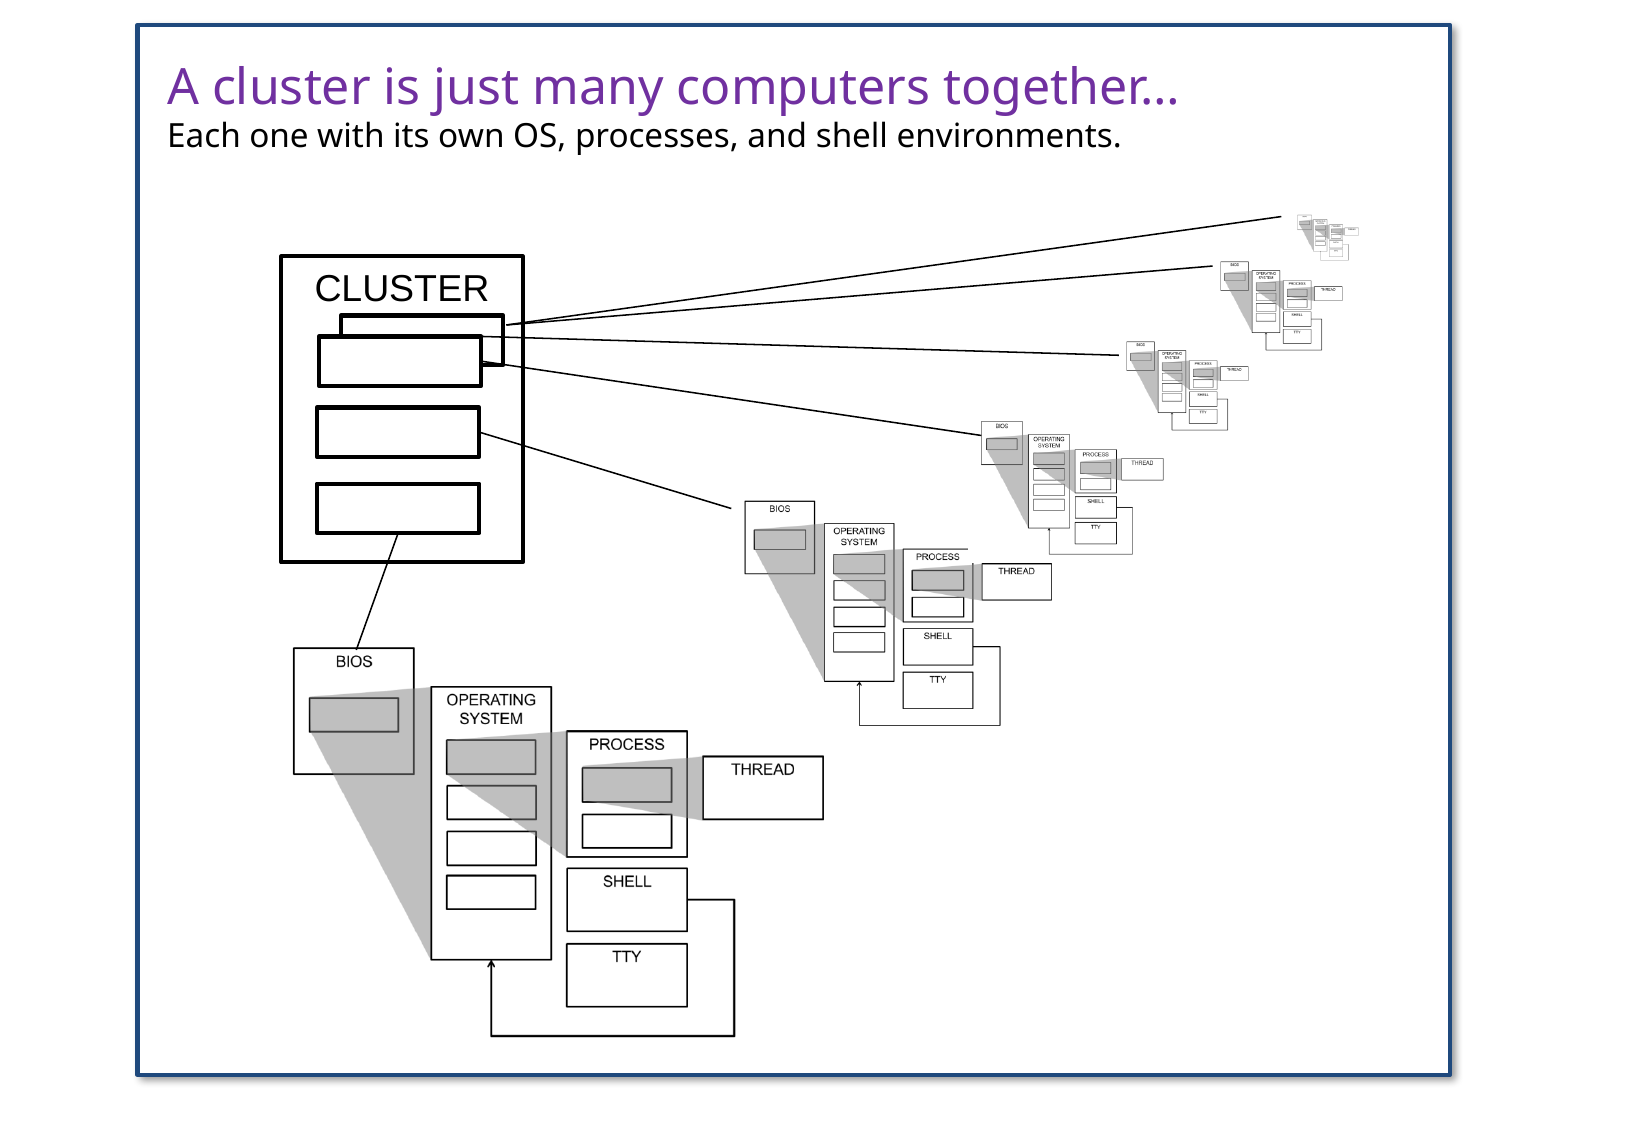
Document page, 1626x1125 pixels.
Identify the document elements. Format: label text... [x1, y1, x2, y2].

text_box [481, 364, 982, 436]
text_box [317, 334, 483, 388]
text_box [315, 482, 481, 535]
text_box A cluster is just many computers together… Each one with its own OS, processes, and shell environments. [135, 23, 1452, 1077]
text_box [356, 533, 399, 651]
picture [256, 212, 1363, 1063]
text_box [339, 313, 503, 334]
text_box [479, 442, 732, 509]
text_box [506, 216, 1282, 326]
text_box CLUSTER [402, 517, 525, 564]
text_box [481, 336, 1120, 356]
text_box [315, 405, 476, 459]
text_box CLUSTER [279, 254, 501, 564]
